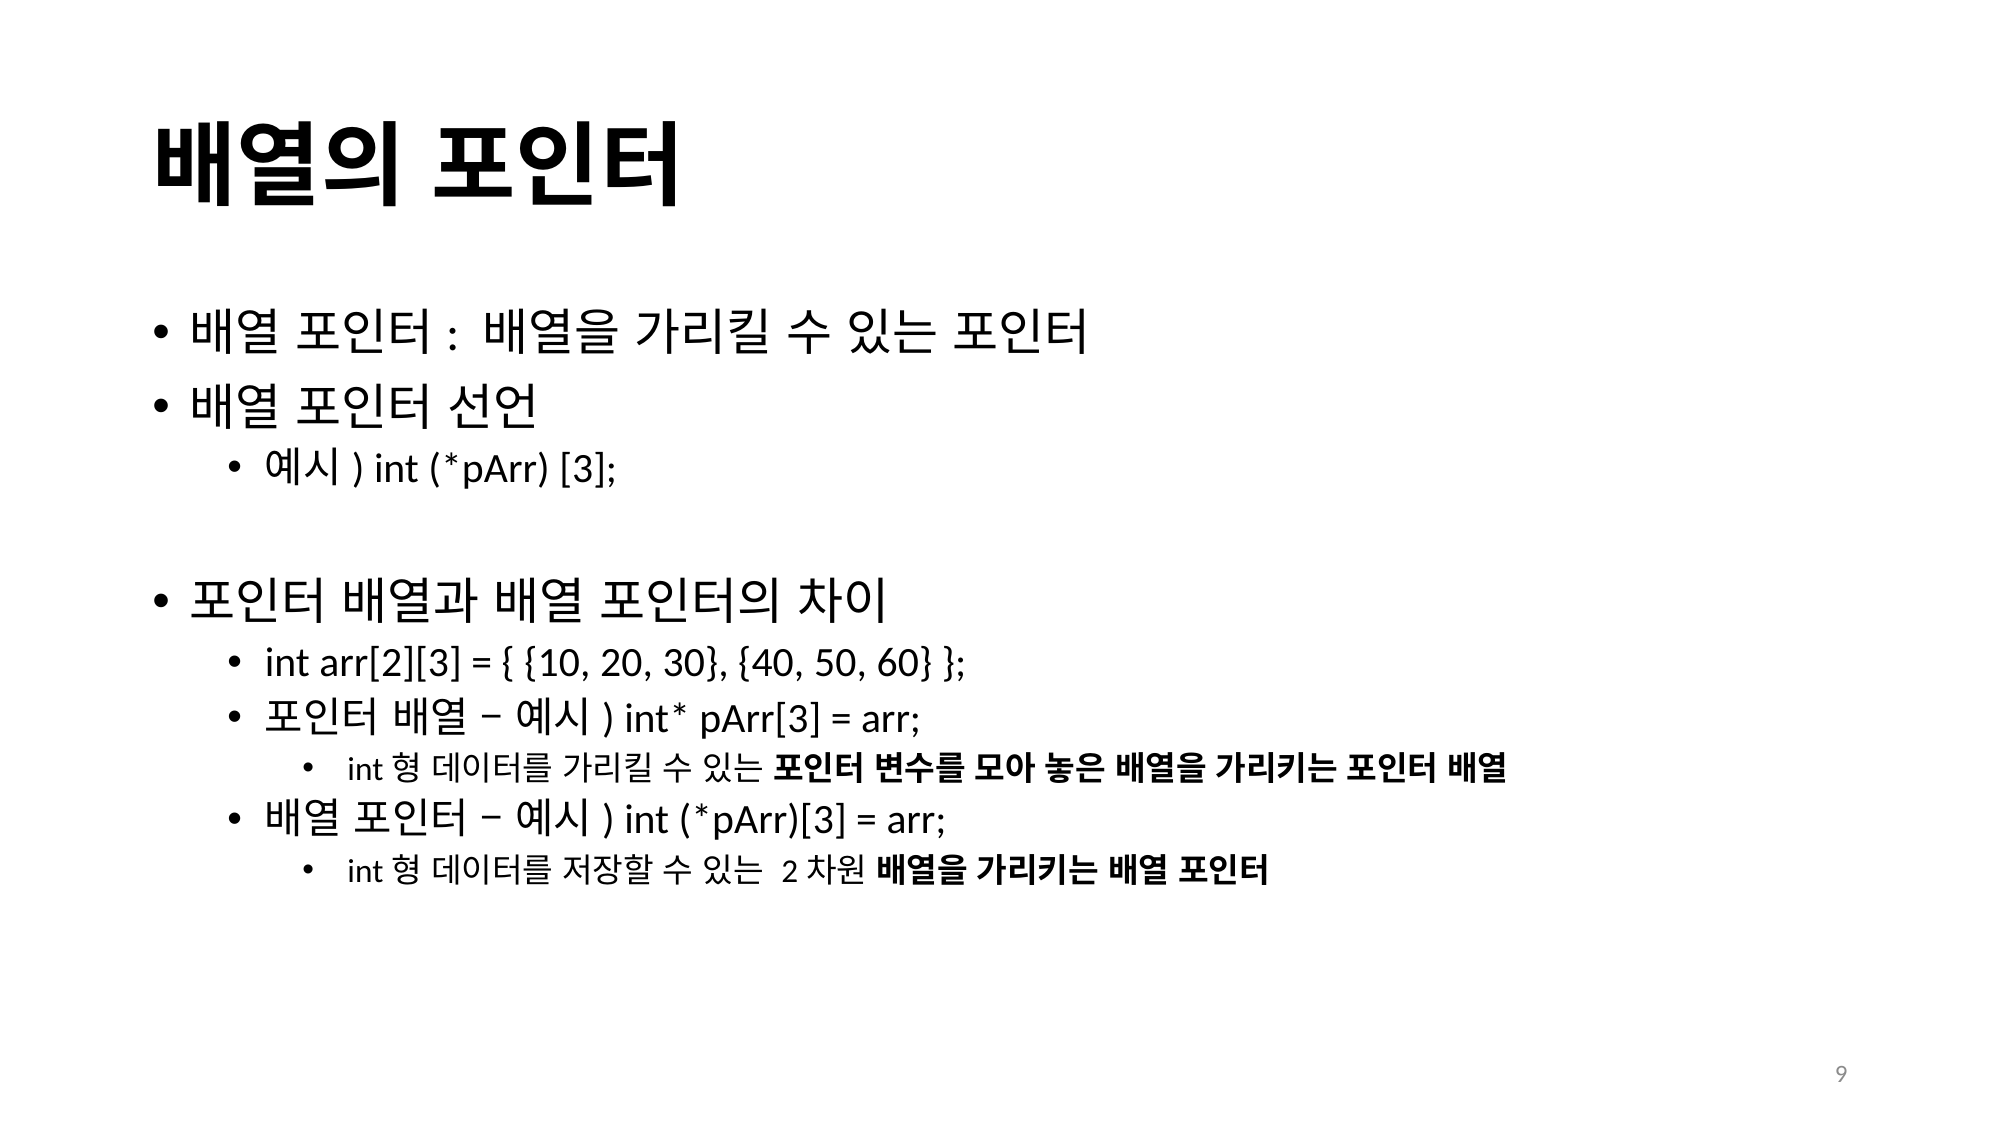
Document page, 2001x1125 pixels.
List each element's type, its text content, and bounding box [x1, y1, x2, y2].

list 배열 포인터: 배열을 가리킬 수 있는 포인터 배열 포인터 선언 예시) int (*pArr) [3]; 포인터 배열과 배열 포인터의 차이 int arr[2][3] = { {10, 20, 30}, {40, 50, 60} }; 포인터 배열 – 예시) int* pArr[3] = arr; int형 데이터를 가리킬 수 있는 포인터 변수를 모아 놓은 배열을 가리키는 포인터 배열 배열 포인터 – 예시) int (*pArr)[3] = arr; int형 데이터를 저장할 수 있는 2차원 배열을 가리키는 배열 포인터 [137, 299, 1863, 1014]
title 배열의 포인터 [137, 59, 1863, 278]
slide_number 9 [1412, 1042, 1863, 1103]
